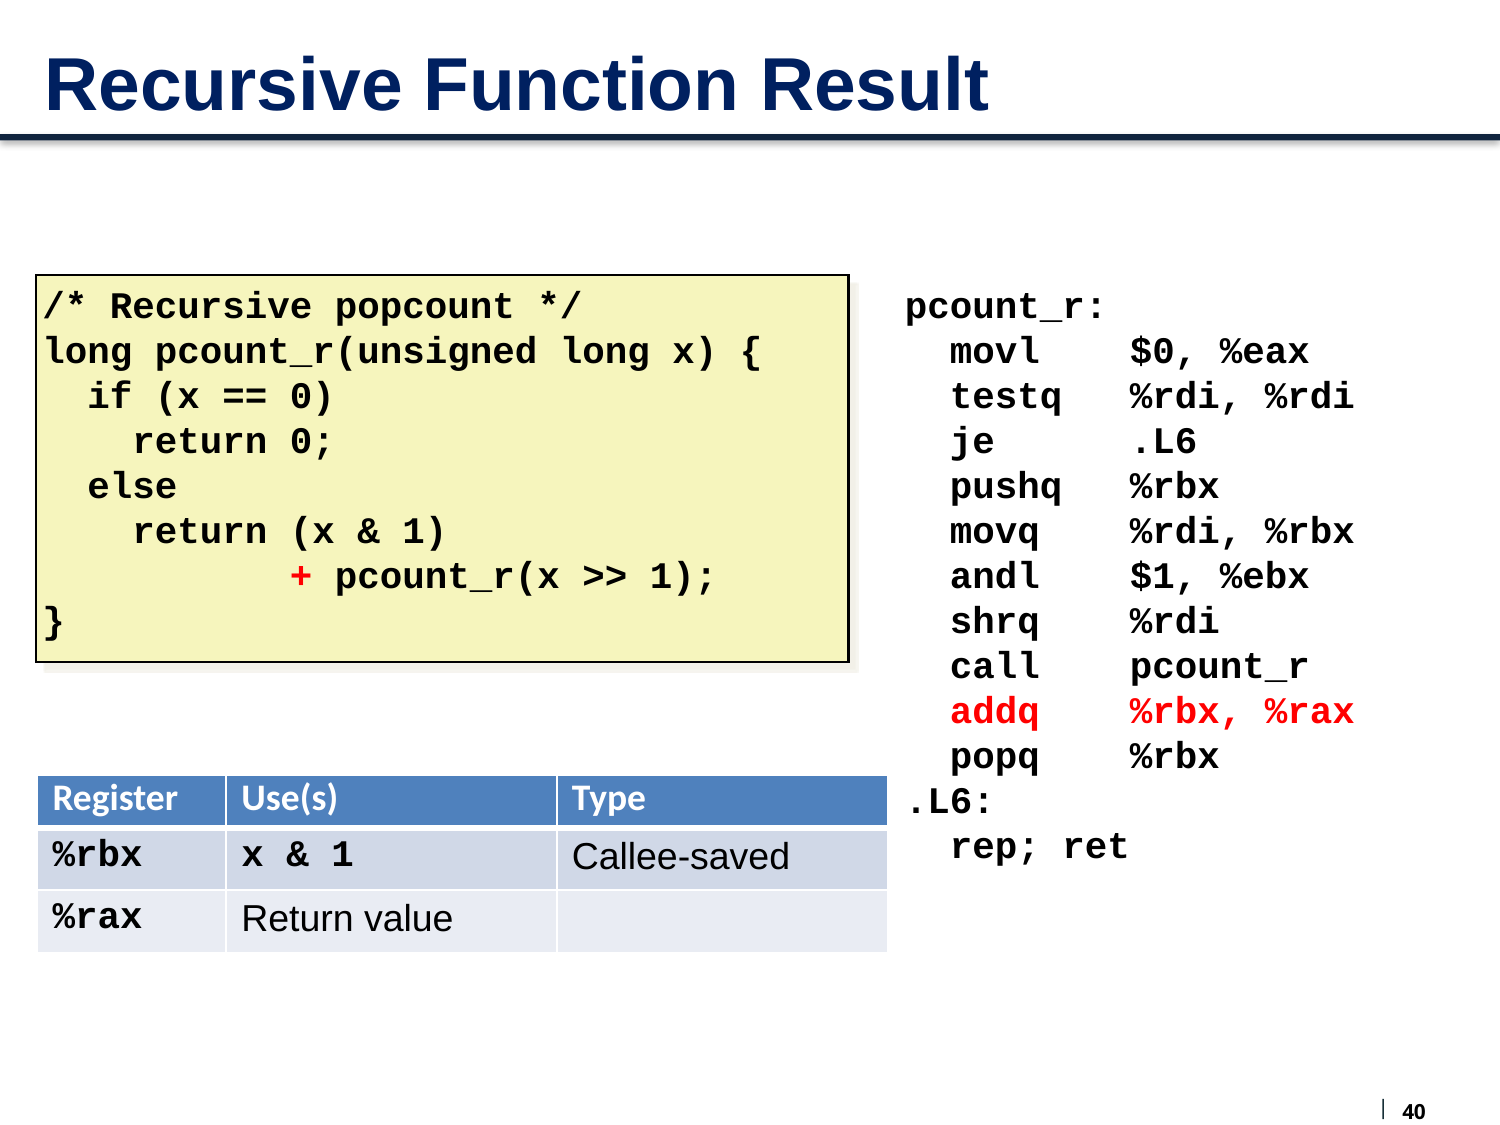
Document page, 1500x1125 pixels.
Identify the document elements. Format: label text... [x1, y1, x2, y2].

table_cell x & 1 [227, 831, 556, 889]
title Recursive Function Result [29, 0, 1459, 161]
table_cell %rbx [38, 831, 225, 889]
table_header Use(s) [227, 776, 556, 825]
table_cell %rax [38, 891, 225, 952]
table_header Type [558, 776, 887, 825]
text_box pcount_r: movl $0, %eax testq %rdi, %rdi je .L6 pushq %rbx movq %rdi, %rbx andl $1, %ebx shrq %rdi call pcount_r addq %rbx, %rax popq %rbx .L6: rep; ret [898, 274, 1465, 938]
table_header Register [38, 776, 225, 825]
text_box /* Recursive popcount */ long pcount_r(unsigned long x) { if (x == 0) return 0; else return (x & 1) + pcount_r(x >> 1); } [36, 274, 849, 663]
table_cell Return value [227, 891, 556, 952]
table_cell Callee-saved [558, 831, 887, 889]
table_cell [558, 891, 887, 952]
